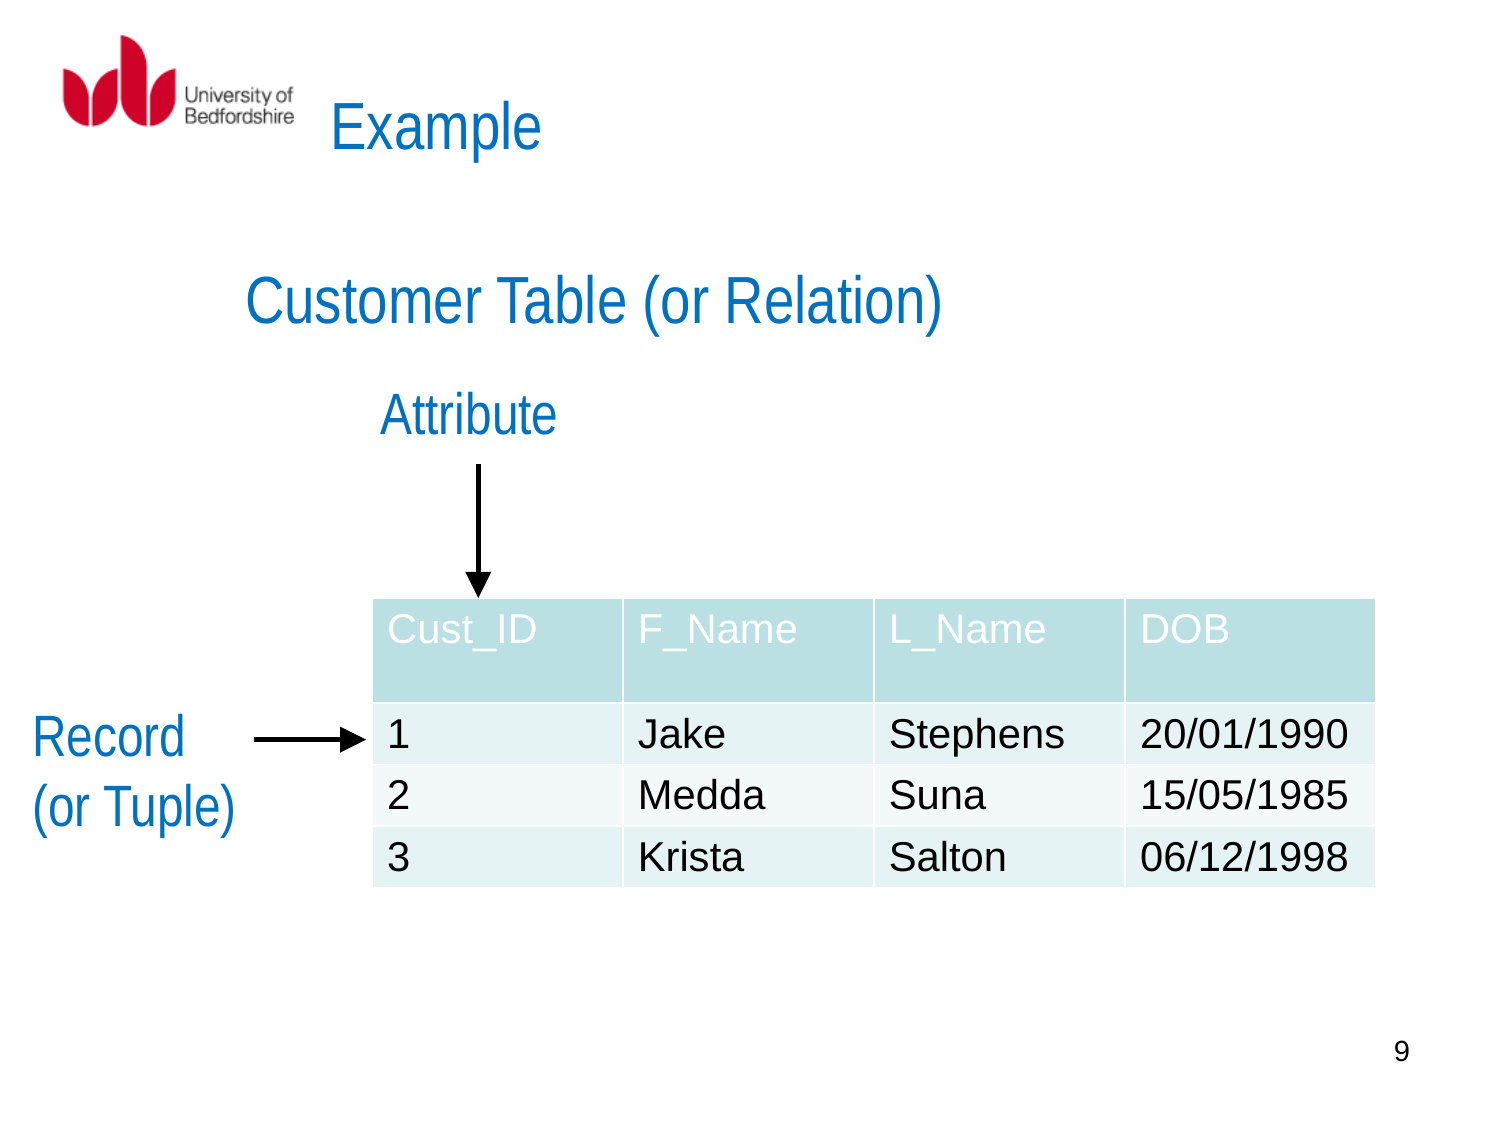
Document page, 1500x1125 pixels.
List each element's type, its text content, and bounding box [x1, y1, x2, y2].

table_cell 15/05/1985 [1126, 765, 1375, 825]
table_cell Medda [624, 765, 873, 825]
table_cell 06/12/1998 [1126, 827, 1375, 887]
table_cell Jake [624, 704, 873, 764]
table_header L_Name [875, 599, 1124, 702]
table_cell 1 [373, 704, 622, 764]
table_cell 20/01/1990 [1126, 704, 1375, 764]
table_cell 2 [373, 765, 622, 825]
table_cell 3 [373, 827, 622, 887]
table_header Cust_ID [373, 599, 622, 702]
table_cell Salton [875, 827, 1124, 887]
table_header F_Name [624, 599, 873, 702]
slide_number 9 [1074, 1024, 1426, 1103]
table_cell Krista [624, 827, 873, 887]
text_box Attribute [366, 368, 691, 454]
title Example [314, 63, 1251, 183]
table_cell Stephens [875, 704, 1124, 764]
text_box Customer Table (or Relation) [230, 249, 1180, 344]
table_header DOB [1126, 599, 1375, 702]
table_cell Suna [875, 765, 1124, 825]
text_box Record (or Tuple) [17, 690, 325, 846]
picture [41, 30, 309, 138]
